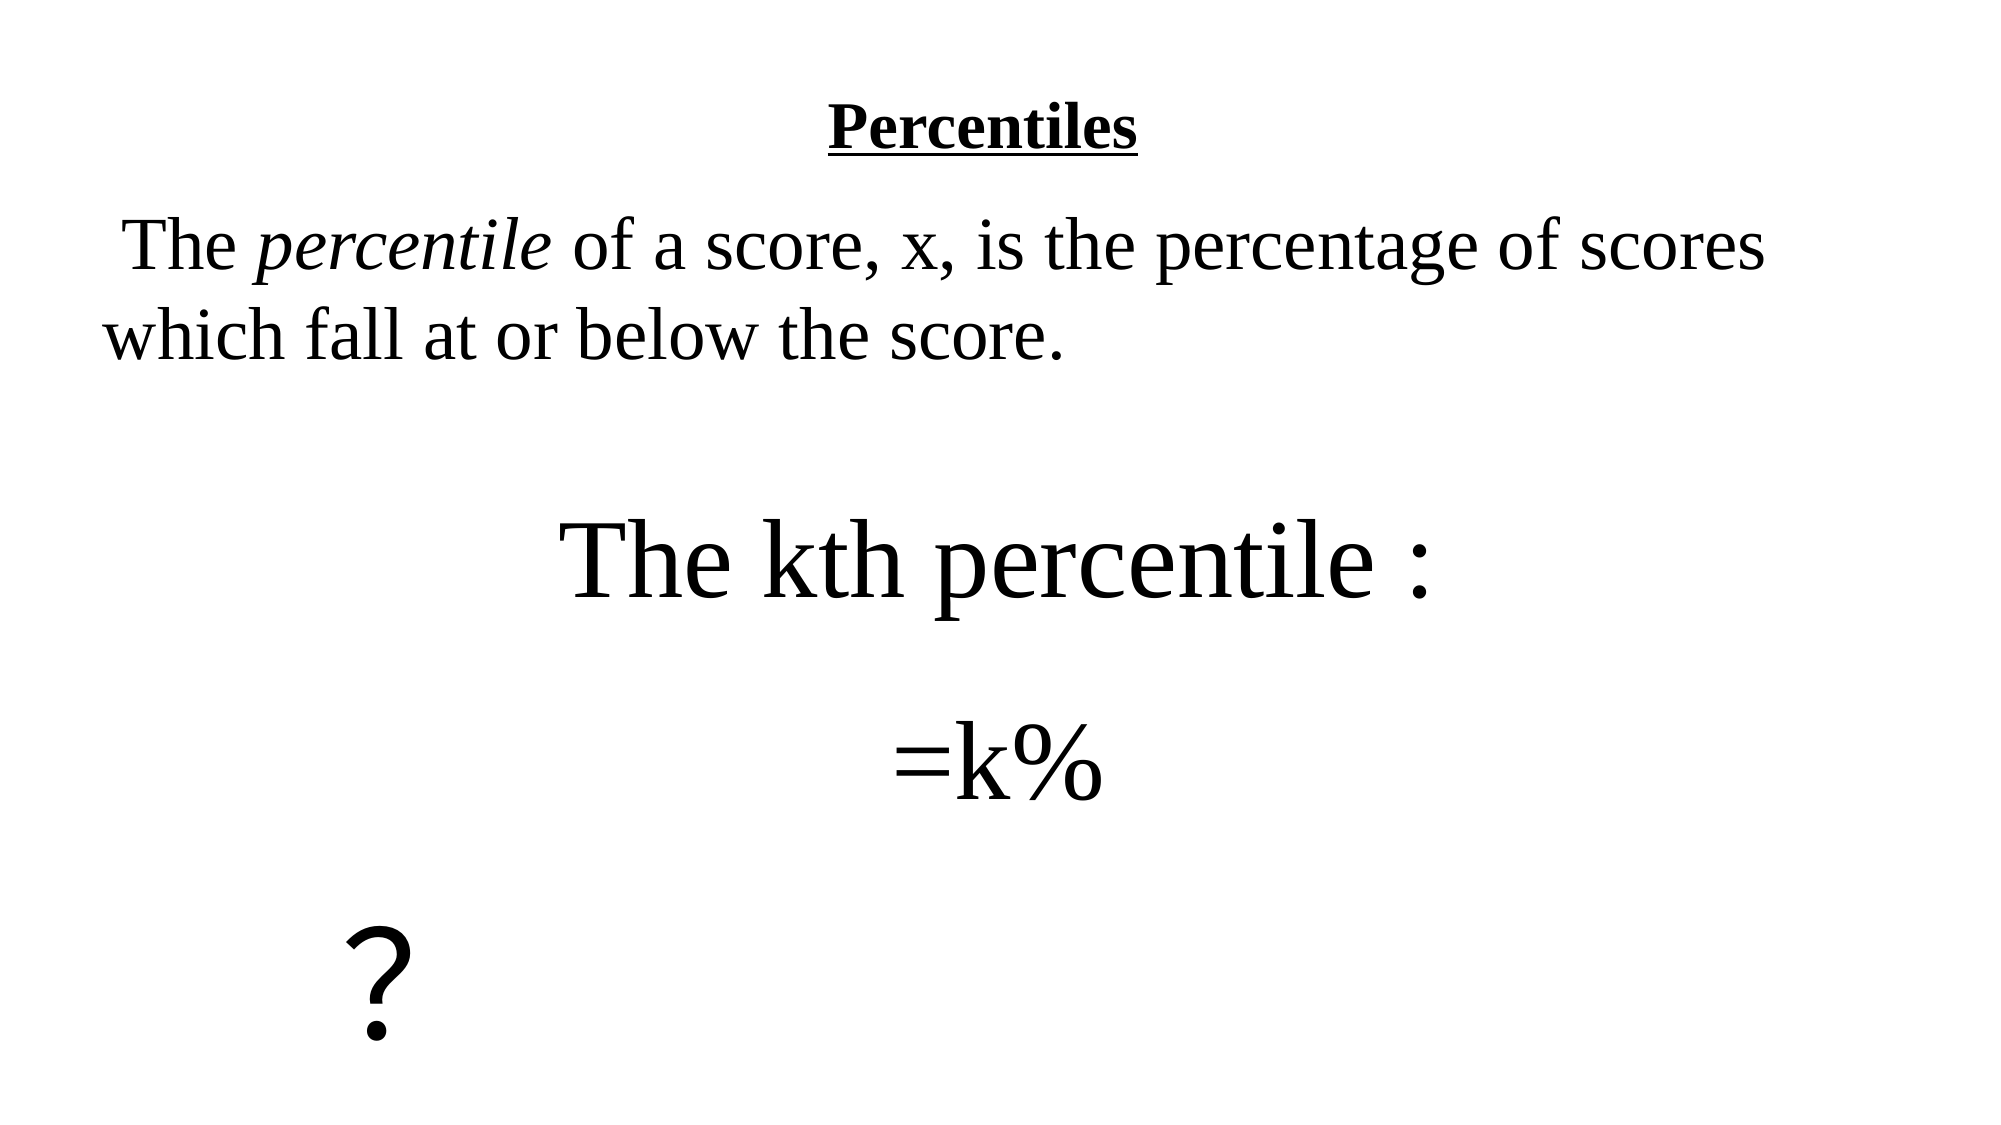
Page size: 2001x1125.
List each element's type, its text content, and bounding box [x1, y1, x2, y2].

text_box [249, 122, 1750, 267]
text_box The percentile of a score, x, is the percentage of scores which fall at or below the score. [88, 187, 1975, 513]
text_box Percentiles [812, 74, 1154, 122]
